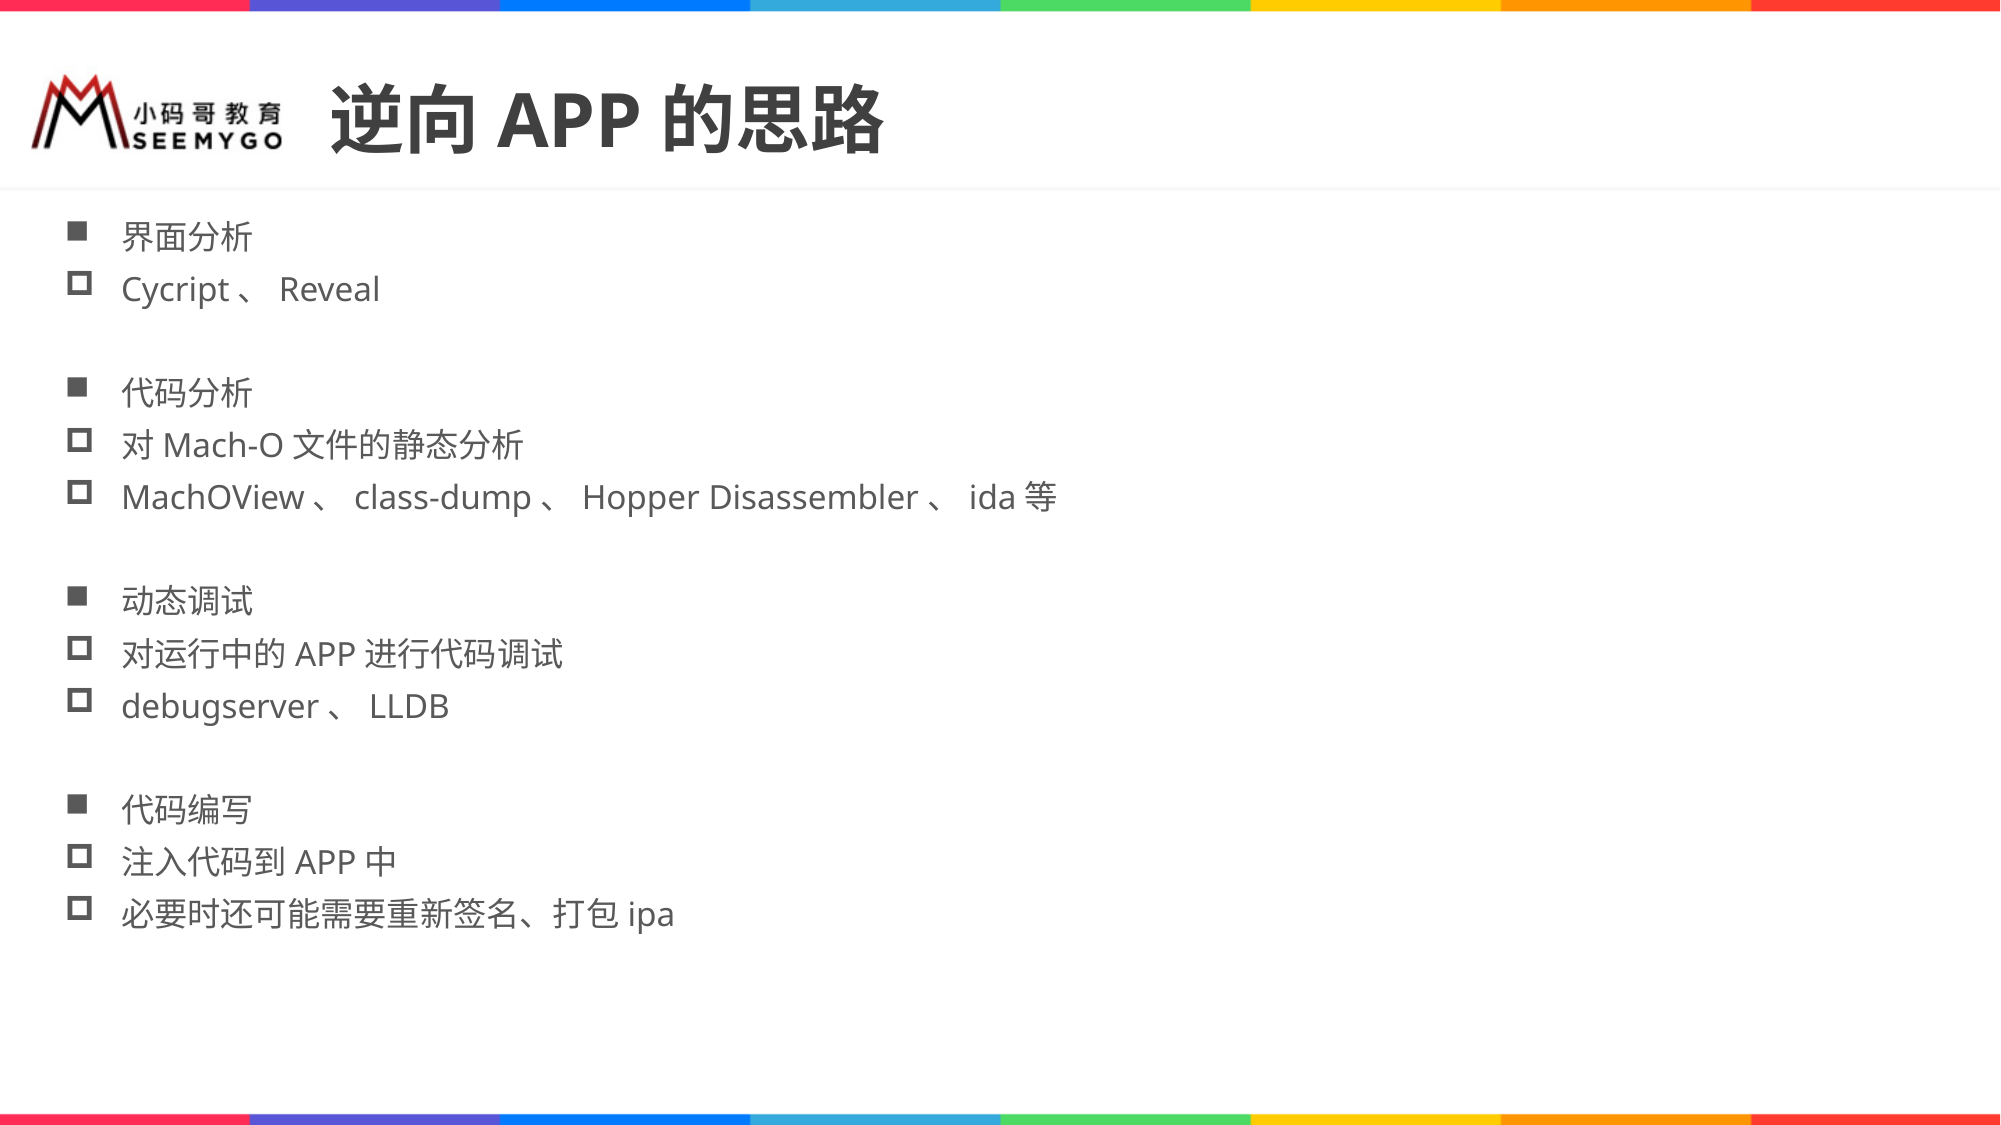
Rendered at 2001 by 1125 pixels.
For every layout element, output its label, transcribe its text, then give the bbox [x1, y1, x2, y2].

text_box 界面分析 Cycript、Reveal 代码分析 对Mach-O文件的静态分析 MachOView、class-dump、Hopper Disassembler、ida等 动态调试 对运行中的APP进行代码调试 debugserver、LLDB 代码编写 注入代码到APP中 必要时还可能需要重新签名、打包ipa [49, 196, 1937, 988]
picture [0, 0, 2001, 1125]
title 逆向APP的思路 [314, 64, 1968, 182]
